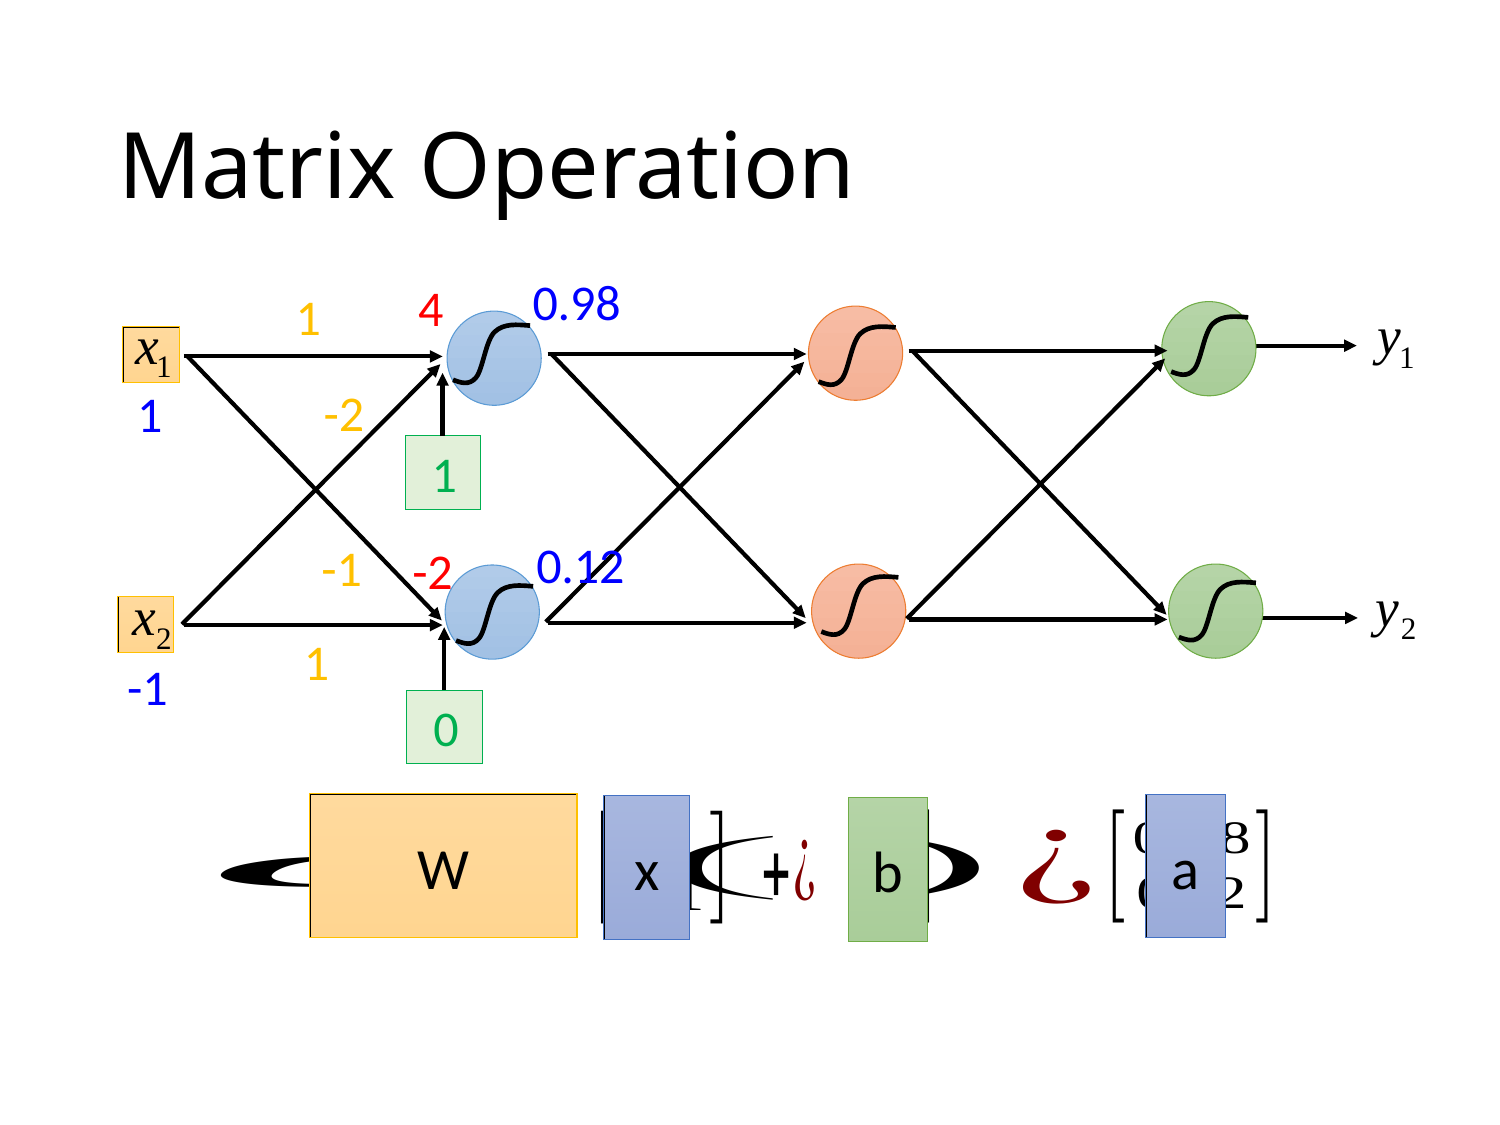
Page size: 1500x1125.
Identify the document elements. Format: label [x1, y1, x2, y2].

text_box [280, 277, 337, 353]
text_box [603, 795, 690, 940]
title [103, 59, 1397, 278]
text_box [1145, 794, 1226, 938]
text_box [811, 301, 1358, 659]
text_box [121, 311, 180, 450]
text_box [309, 793, 578, 938]
text_box [107, 582, 188, 724]
text_box [848, 797, 928, 942]
text_box [1364, 301, 1423, 378]
text_box [1362, 573, 1426, 649]
text_box [181, 262, 904, 765]
